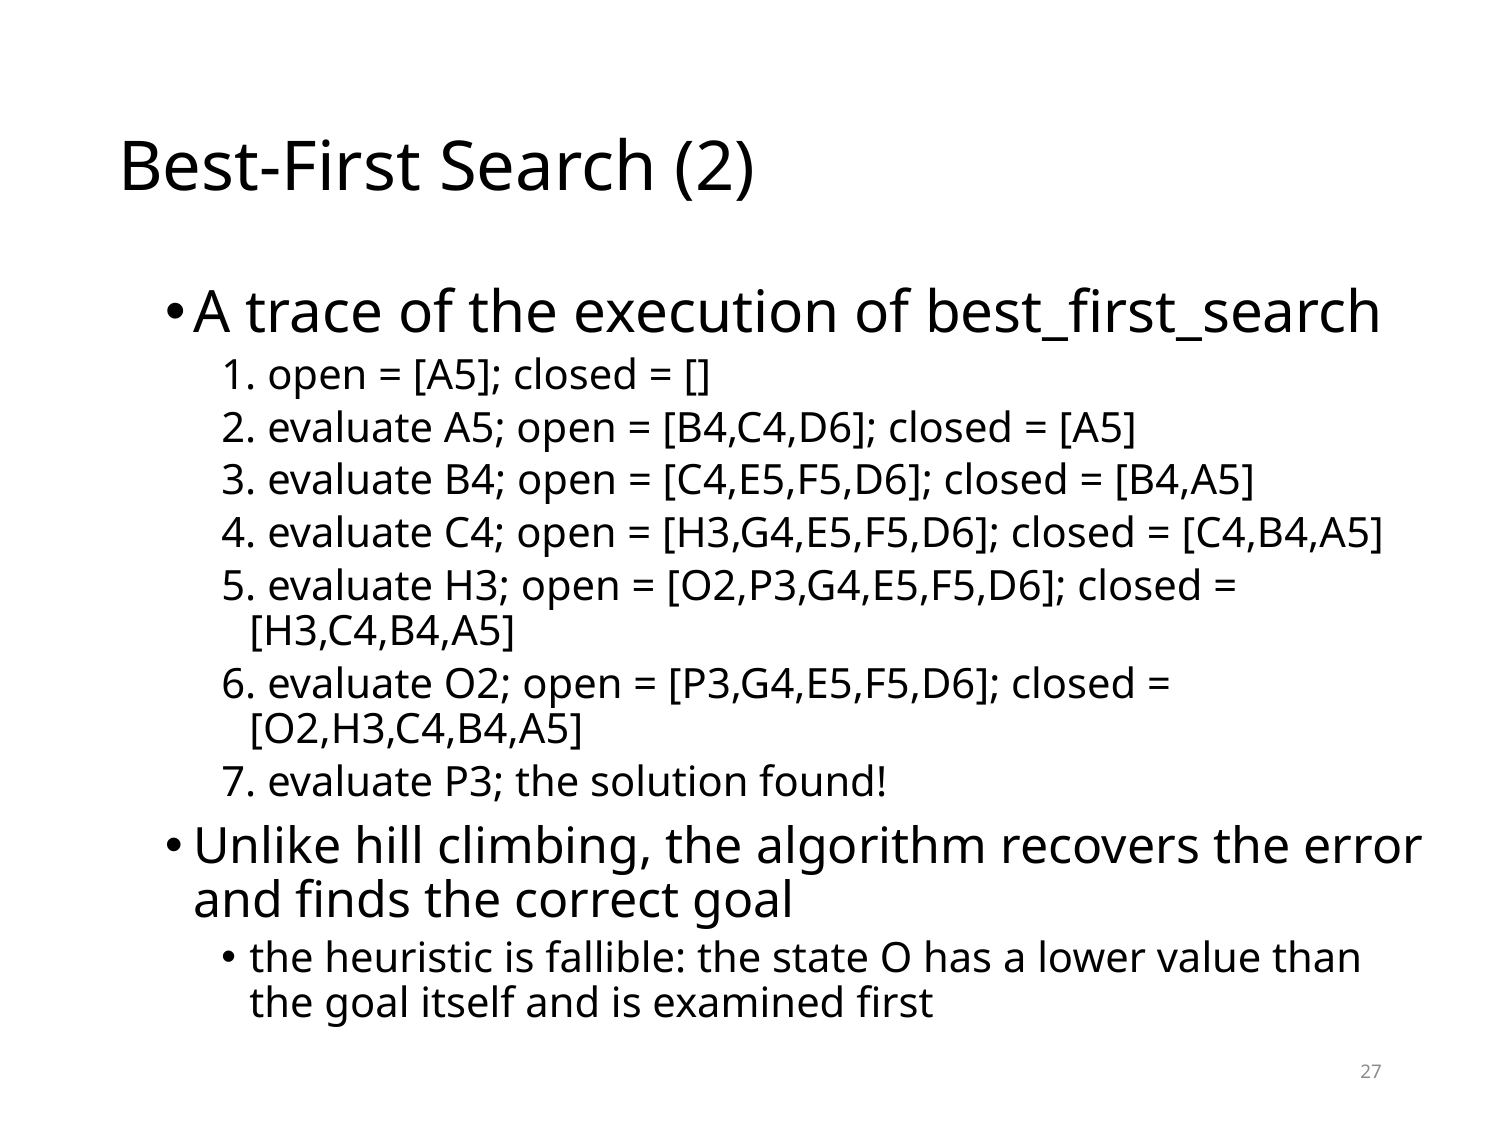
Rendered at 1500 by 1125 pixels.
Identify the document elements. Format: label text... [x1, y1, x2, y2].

title Best-First Search (2) [103, 59, 1397, 278]
list A trace of the execution of best_first_search 1. open = [A5]; closed = [] 2. evaluate A5; open = [B4,C4,D6]; closed = [A5] 3. evaluate B4; open = [C4,E5,F5,D6]; closed = [B4,A5] 4. evaluate C4; open = [H3,G4,E5,F5,D6]; closed = [C4,B4,A5] 5. evaluate H3; open = [O2,P3,G4,E5,F5,D6]; closed = [H3,C4,B4,A5] 6. evaluate O2; open = [P3,G4,E5,F5,D6]; closed = [O2,H3,C4,B4,A5] 7. evaluate P3; the solution found! Unlike hill climbing, the algorithm recovers the error and finds the correct goal the heuristic is fallible: the state O has a lower value than the goal itself and is examined first [150, 275, 1450, 1050]
slide_number 27 [1059, 1042, 1397, 1103]
